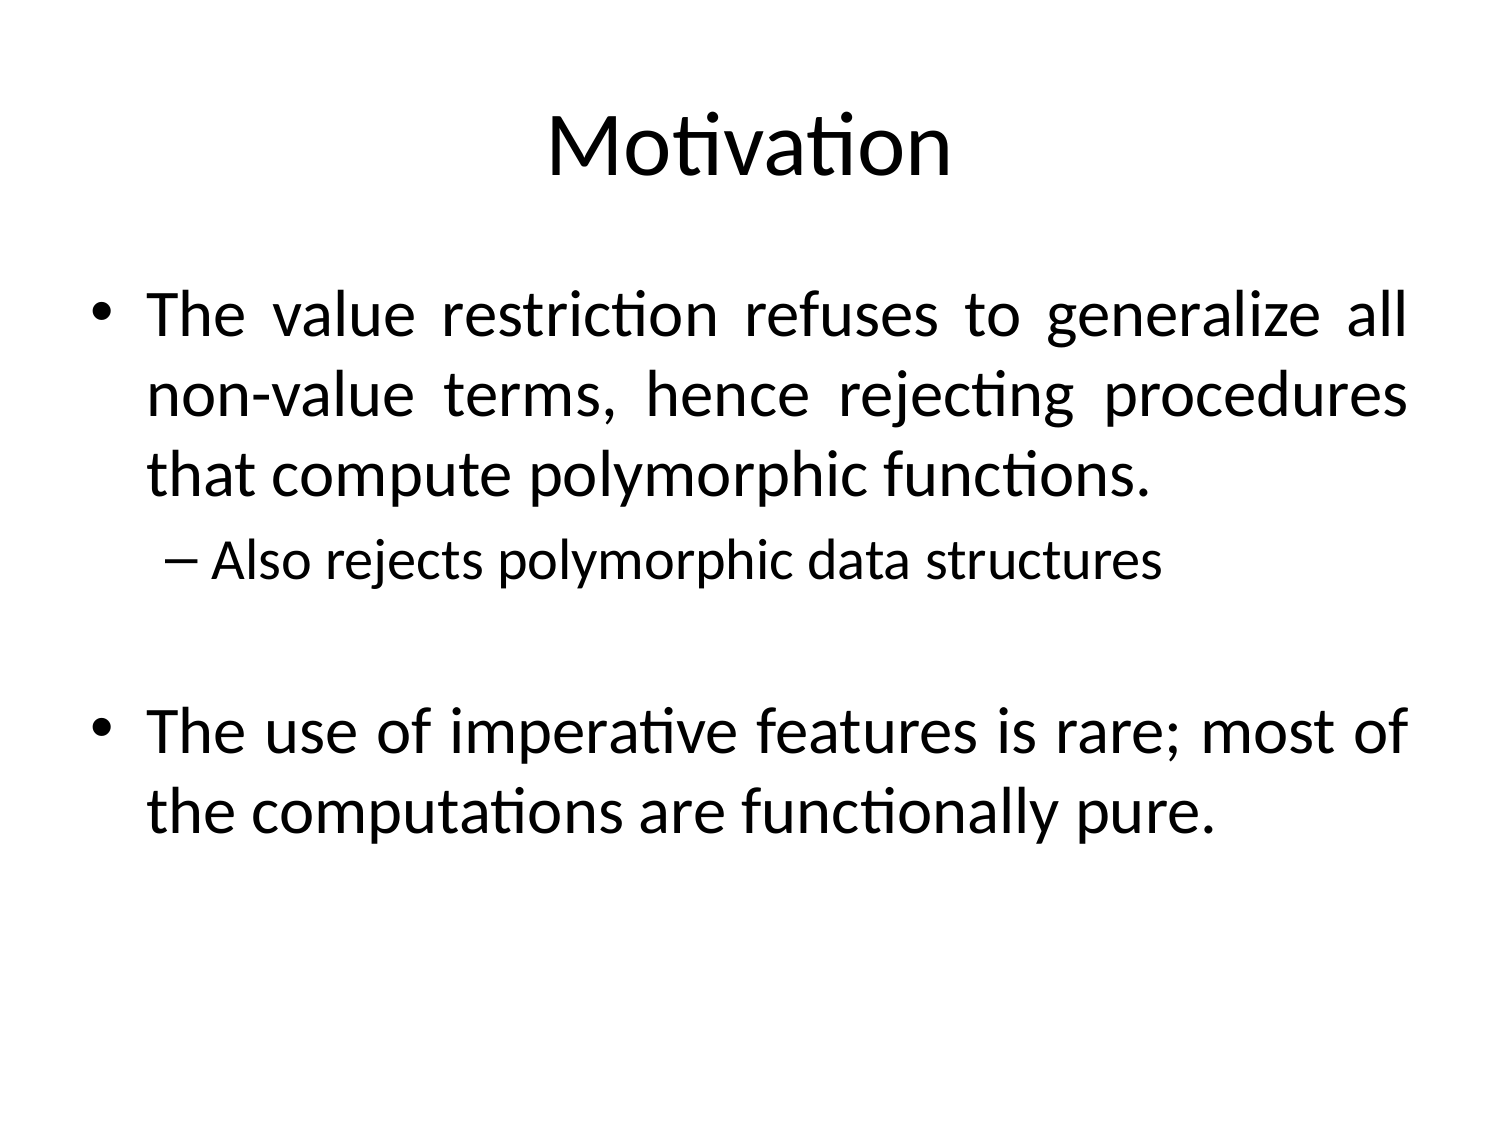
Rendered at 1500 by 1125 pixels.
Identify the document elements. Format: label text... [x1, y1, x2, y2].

title Motivation [75, 45, 1425, 233]
list The value restriction refuses to generalize all non-value terms, hence rejecting procedures that compute polymorphic functions. Also rejects polymorphic data structures The use of imperative features is rare; most of the computations are functionally pure. [75, 262, 1425, 1005]
